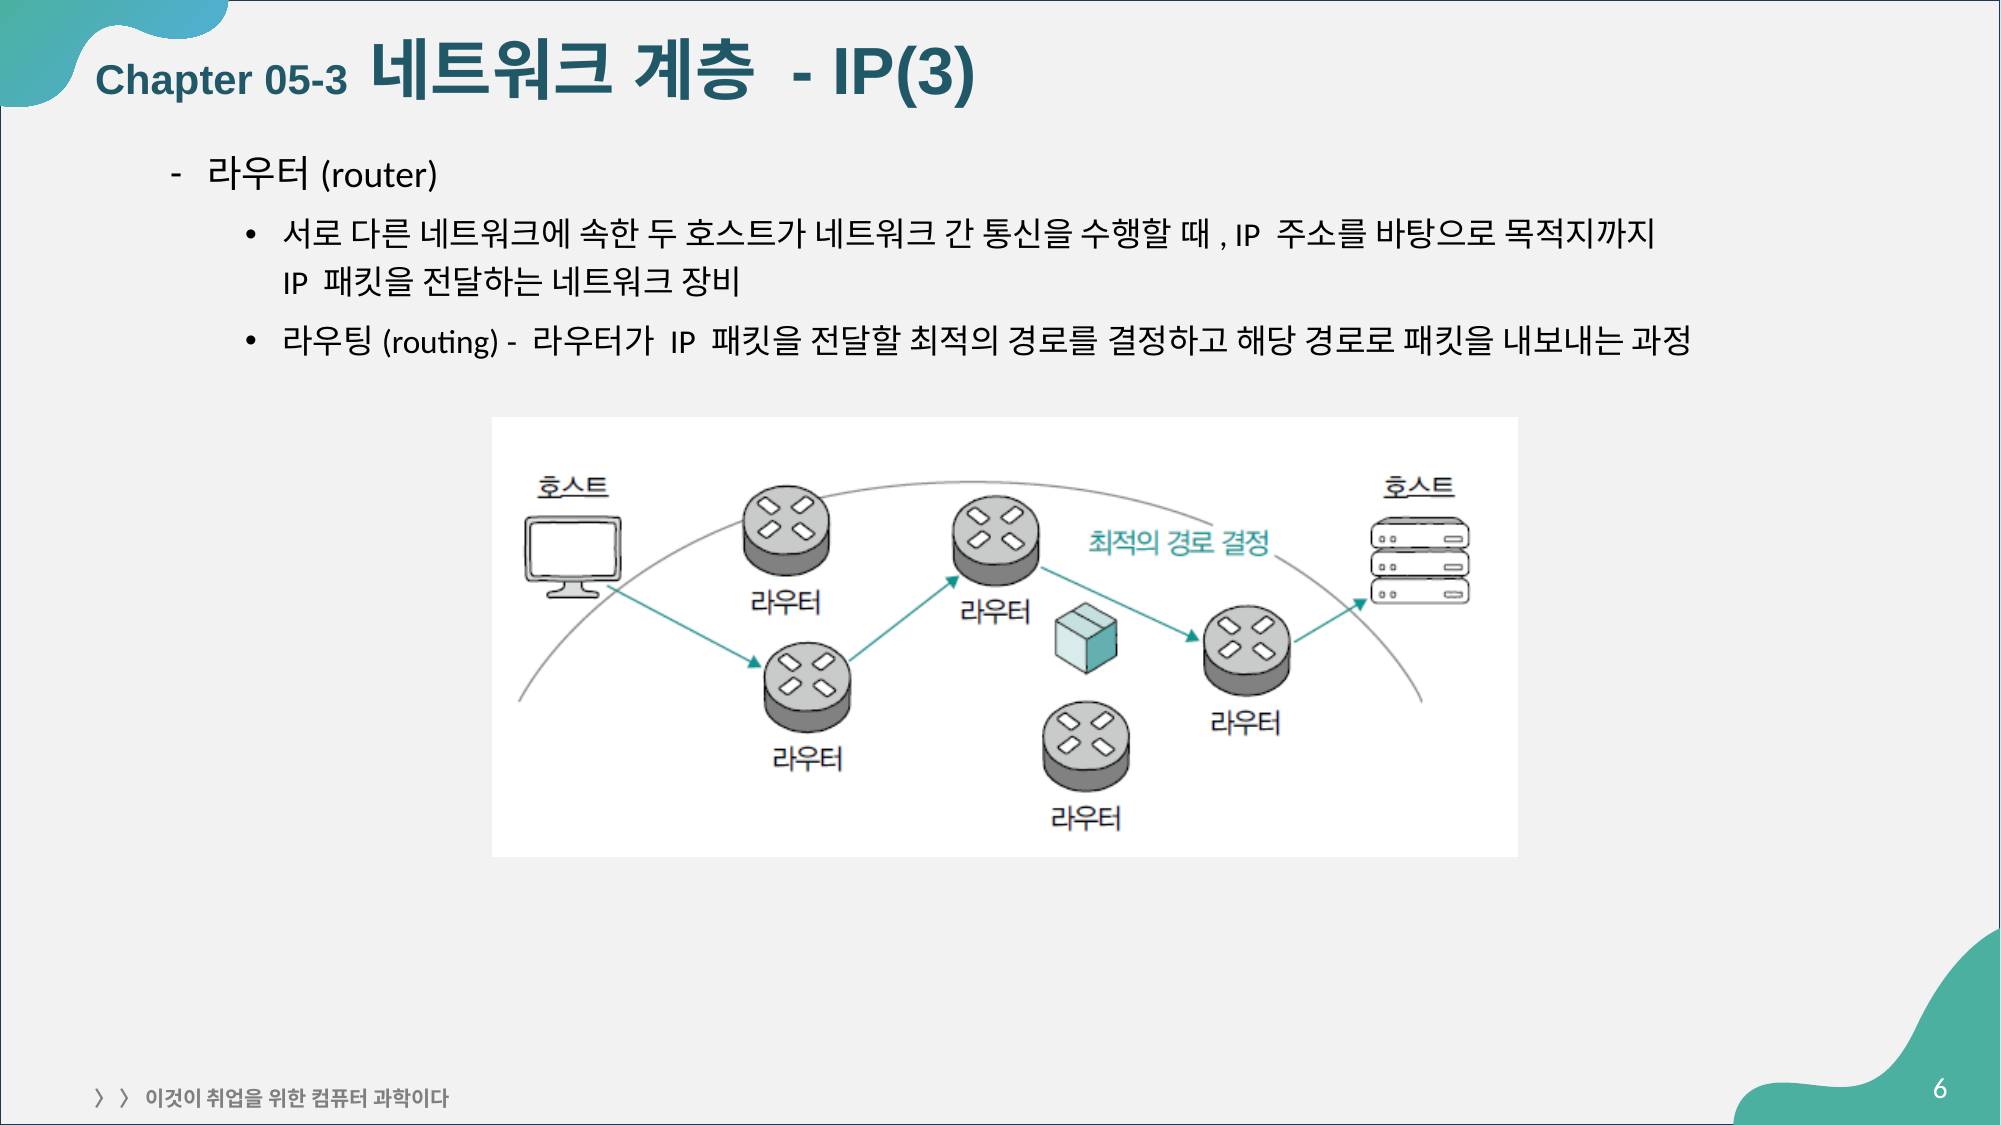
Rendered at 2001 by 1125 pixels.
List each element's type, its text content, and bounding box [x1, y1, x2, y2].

slide_number ‹#› [1917, 1061, 1984, 1122]
picture [492, 416, 1518, 857]
list 라우터(router) 서로 다른 네트워크에 속한 두 호스트가 네트워크 간 통신을 수행할 때, IP 주소를 바탕으로 목적지까지 IP 패킷을 전달하는 네트워크 장비 라우팅(routing) - 라우터가 IP 패킷을 전달할 최적의 경로를 결정하고 해당 경로로 패킷을 내보내는 과정 [79, 133, 1931, 1035]
footer 〉 〉 이것이 취업을 위한 컴퓨터 과학이다 [79, 1078, 755, 1114]
title Chapter 05-3 네트워크 계층 - IP(3) [79, 17, 1931, 128]
